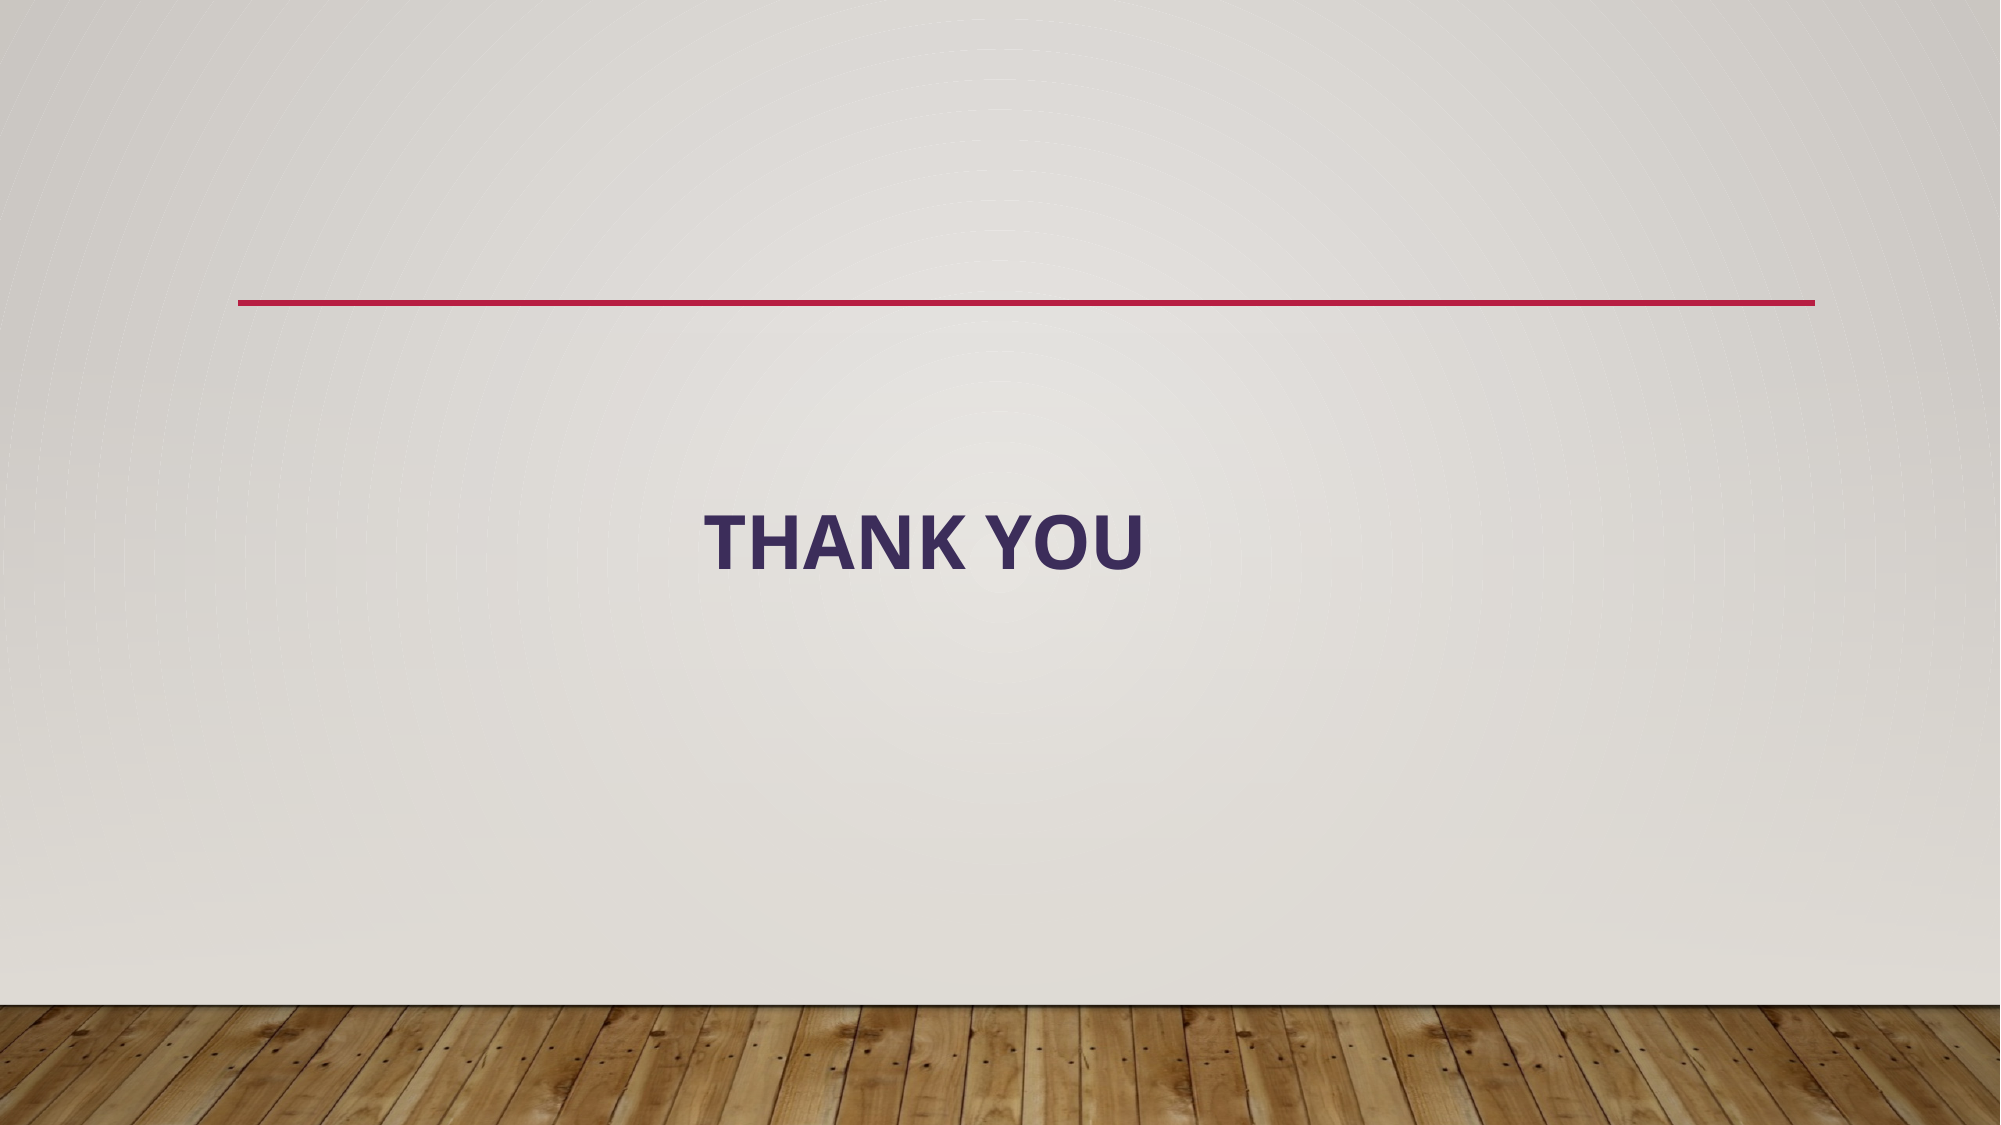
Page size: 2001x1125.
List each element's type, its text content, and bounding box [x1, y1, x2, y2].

picture [0, 1005, 2000, 1125]
title THANK YOU [688, 497, 1361, 670]
